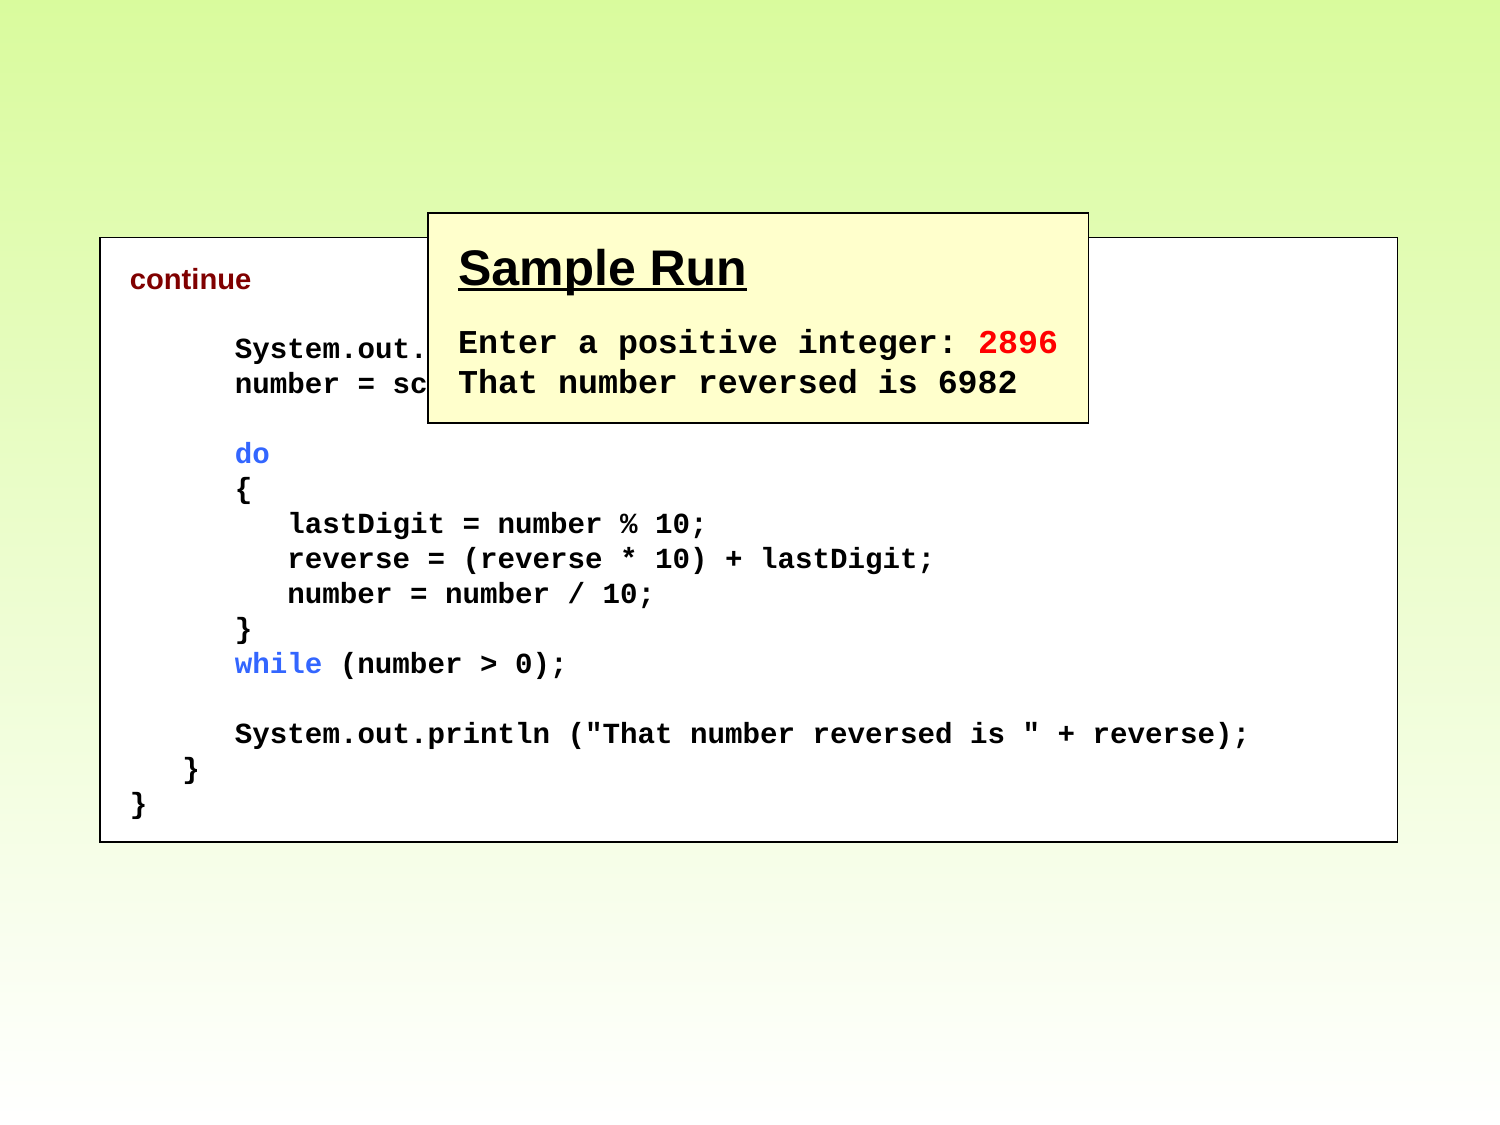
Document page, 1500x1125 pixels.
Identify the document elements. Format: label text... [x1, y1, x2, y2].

text_box continue System.out.print ("Enter a positive integer: "); number = scan.nextInt(); do { lastDigit = number % 10; reverse = (reverse * 10) + lastDigit; number = number / 10; } while (number > 0); System.out.println ("That number reversed is " + reverse); } } [99, 237, 1398, 842]
text_box Sample Run Enter a positive integer: 2896 That number reversed is 6982 [428, 213, 1089, 423]
